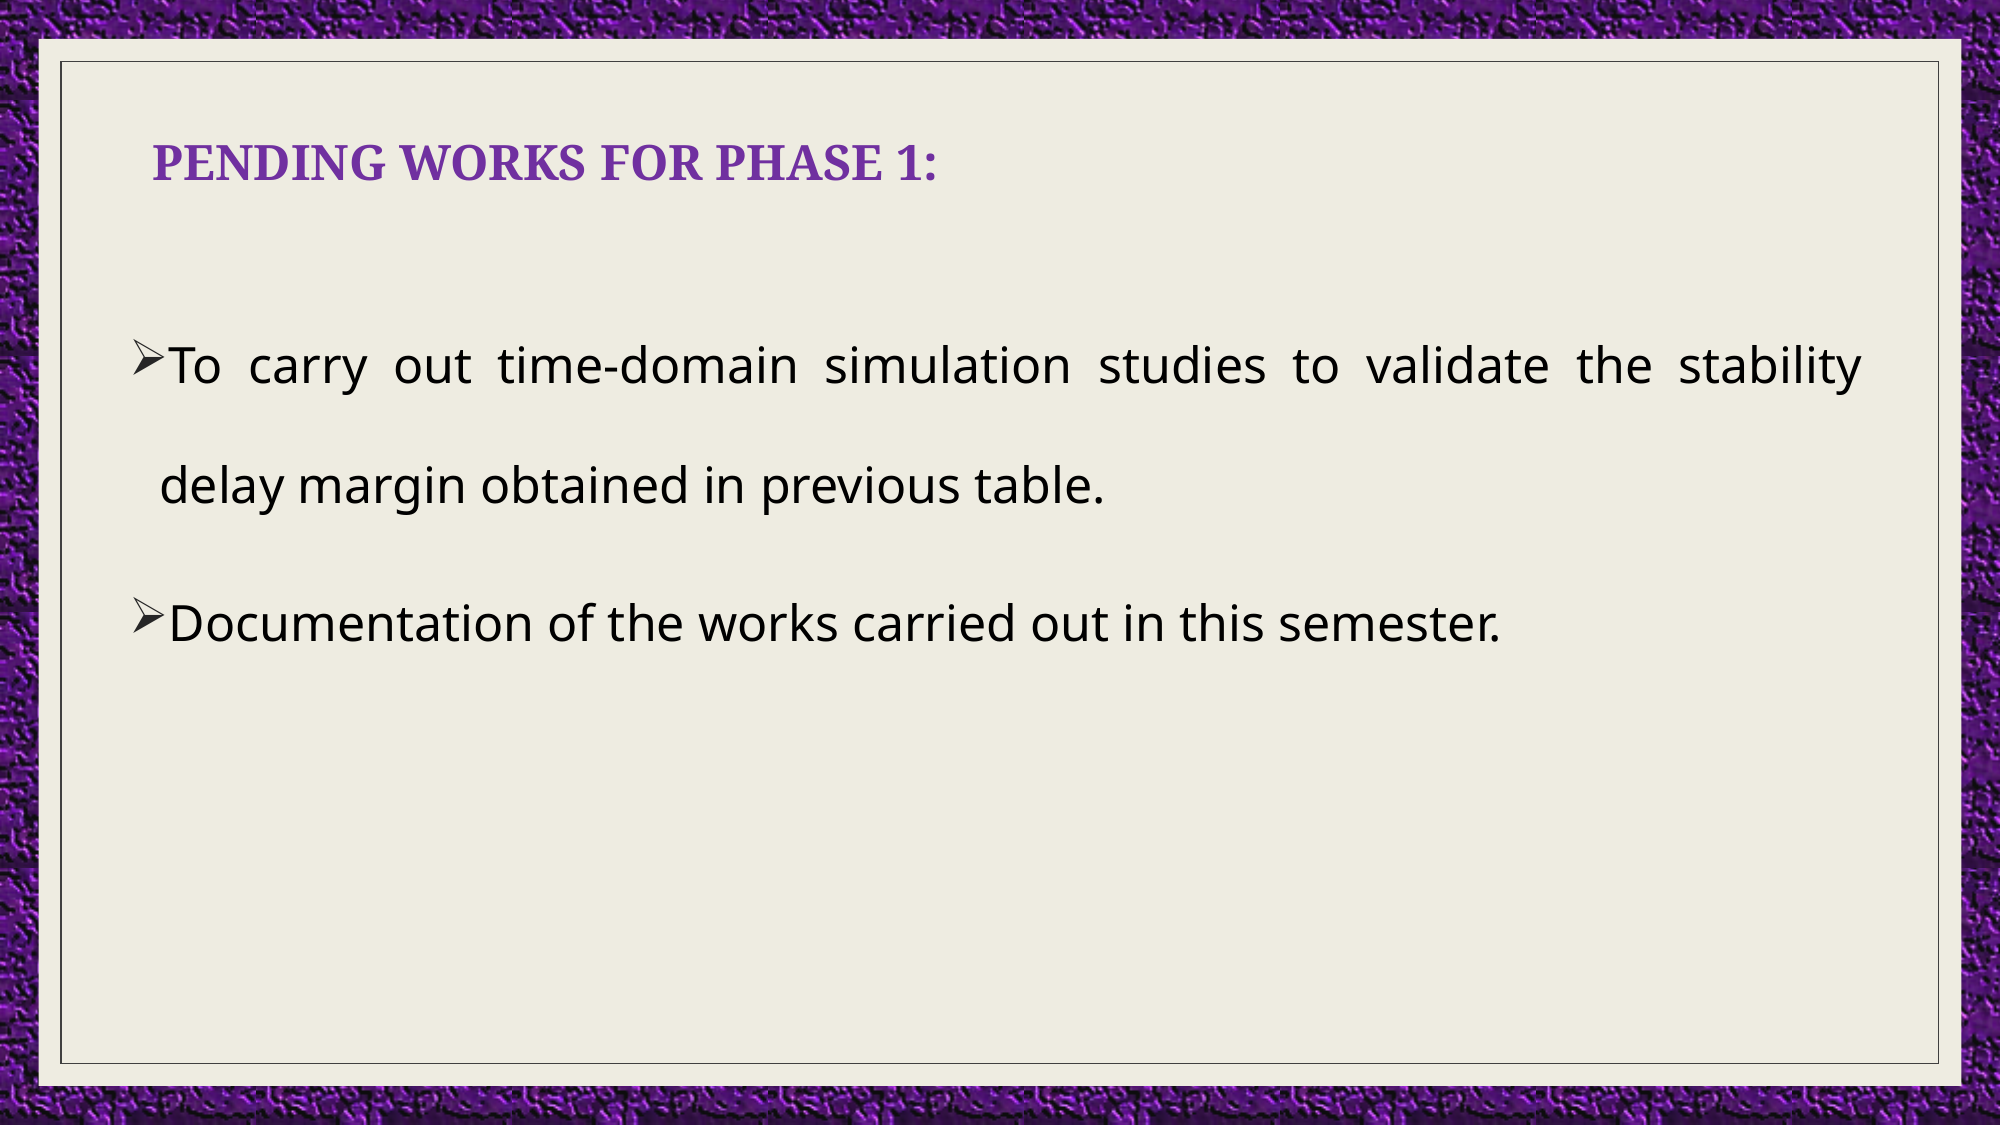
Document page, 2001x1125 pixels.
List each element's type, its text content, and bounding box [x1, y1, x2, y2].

title PENDING WORKS FOR PHASE 1: [137, 130, 1905, 199]
picture [0, 0, 2000, 1125]
list To carry out time-domain simulation studies to validate the stability delay margin obtained in previous table. Documentation of the works carried out in this semester. [114, 265, 1879, 802]
